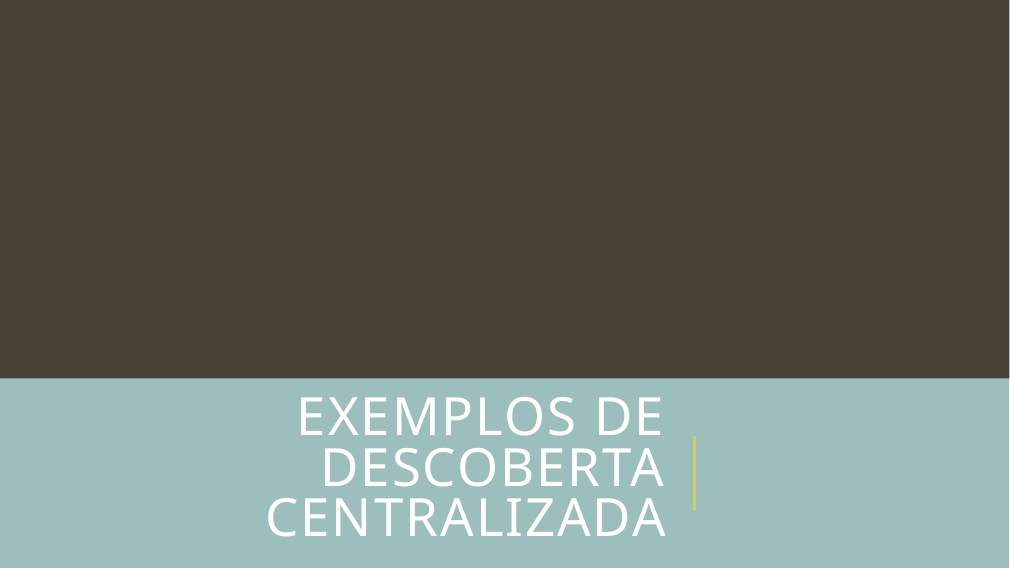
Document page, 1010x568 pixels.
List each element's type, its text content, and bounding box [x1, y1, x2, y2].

title Exemplos de Descoberta Centralizada [37, 410, 682, 532]
